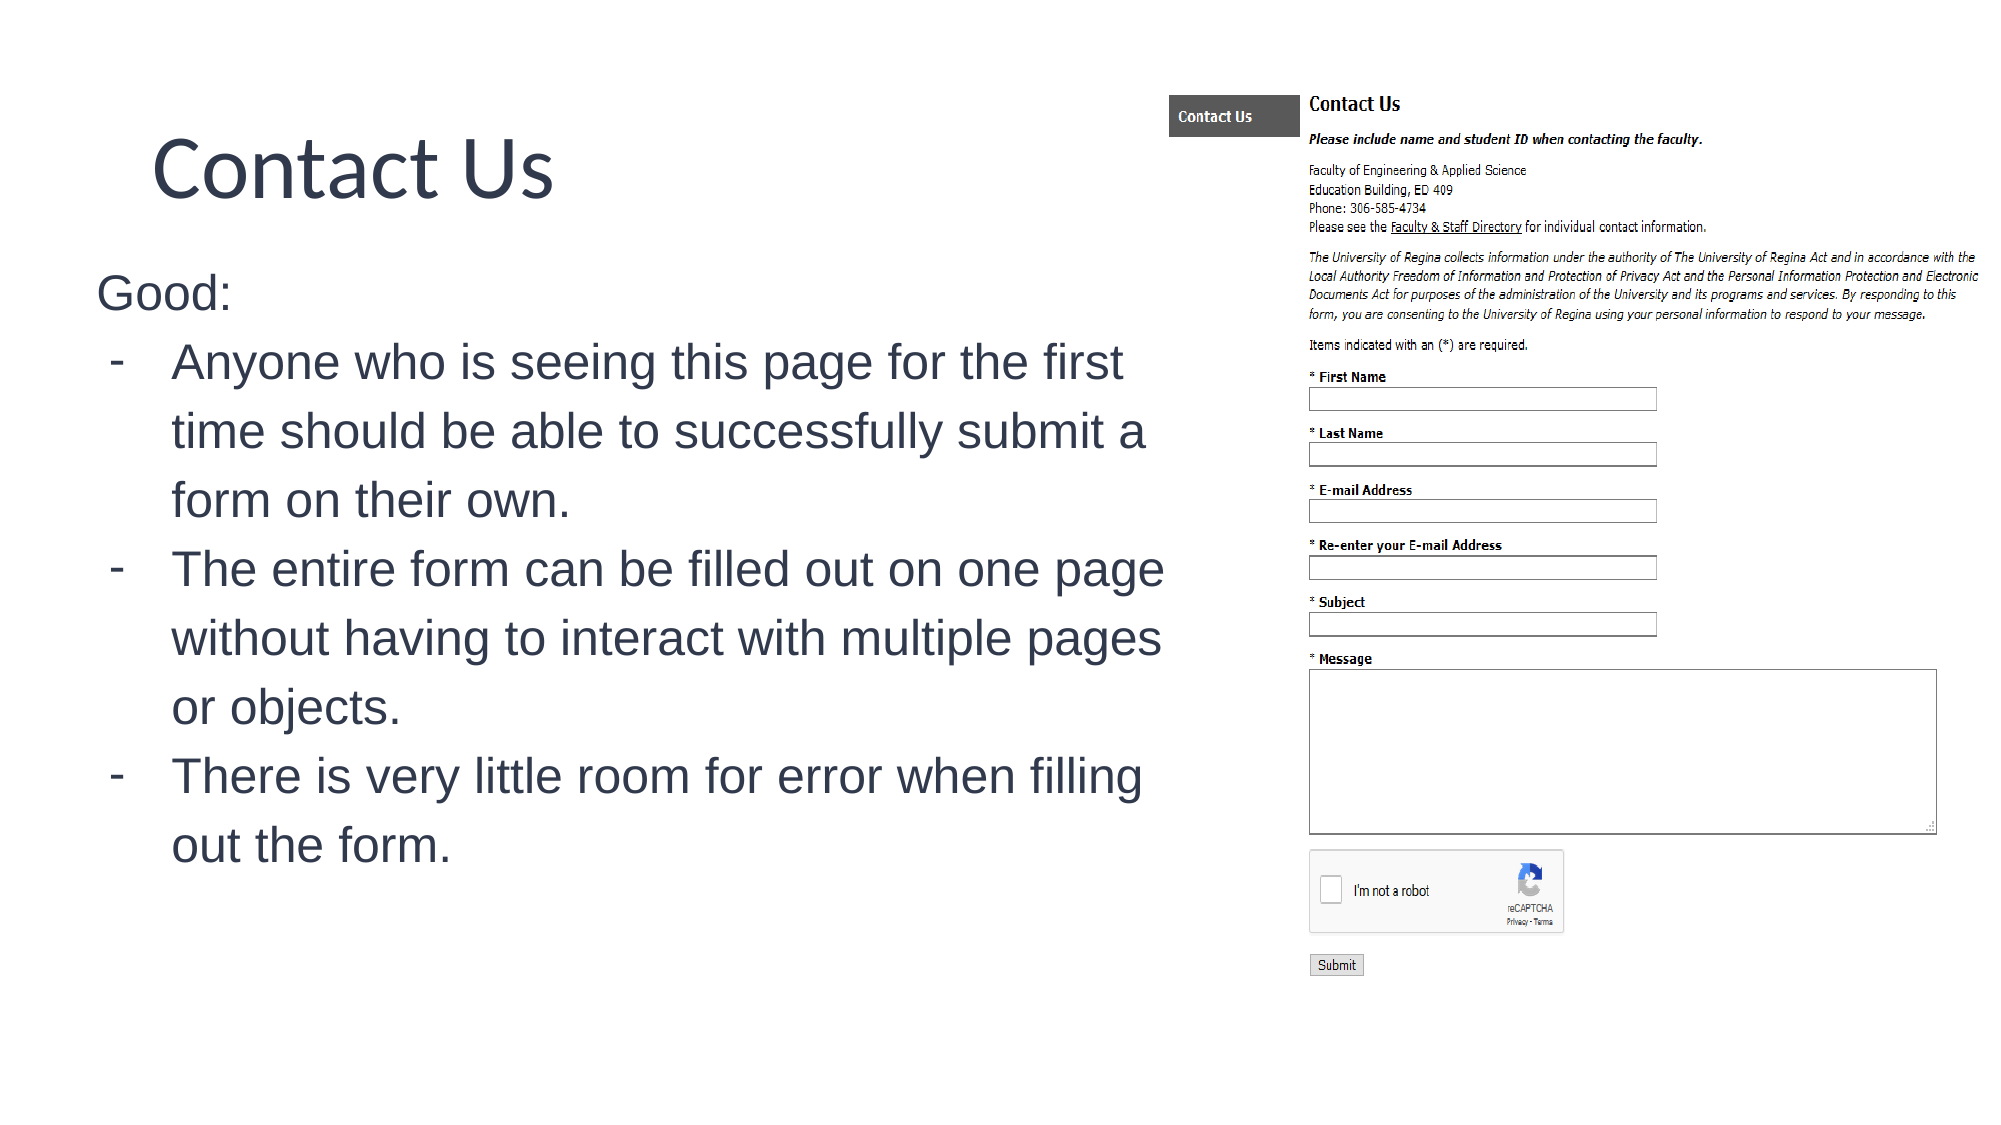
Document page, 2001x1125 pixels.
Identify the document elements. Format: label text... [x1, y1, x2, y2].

picture [1165, 88, 1985, 1010]
list Good: Anyone who is seeing this page for the first time should be able to successfully submit a form on their own. The entire form can be filled out on one page without having to interact with multiple pages or objects. There is very little room for error when filling out the form. [81, 244, 1236, 1125]
title Contact Us [137, 59, 1863, 244]
